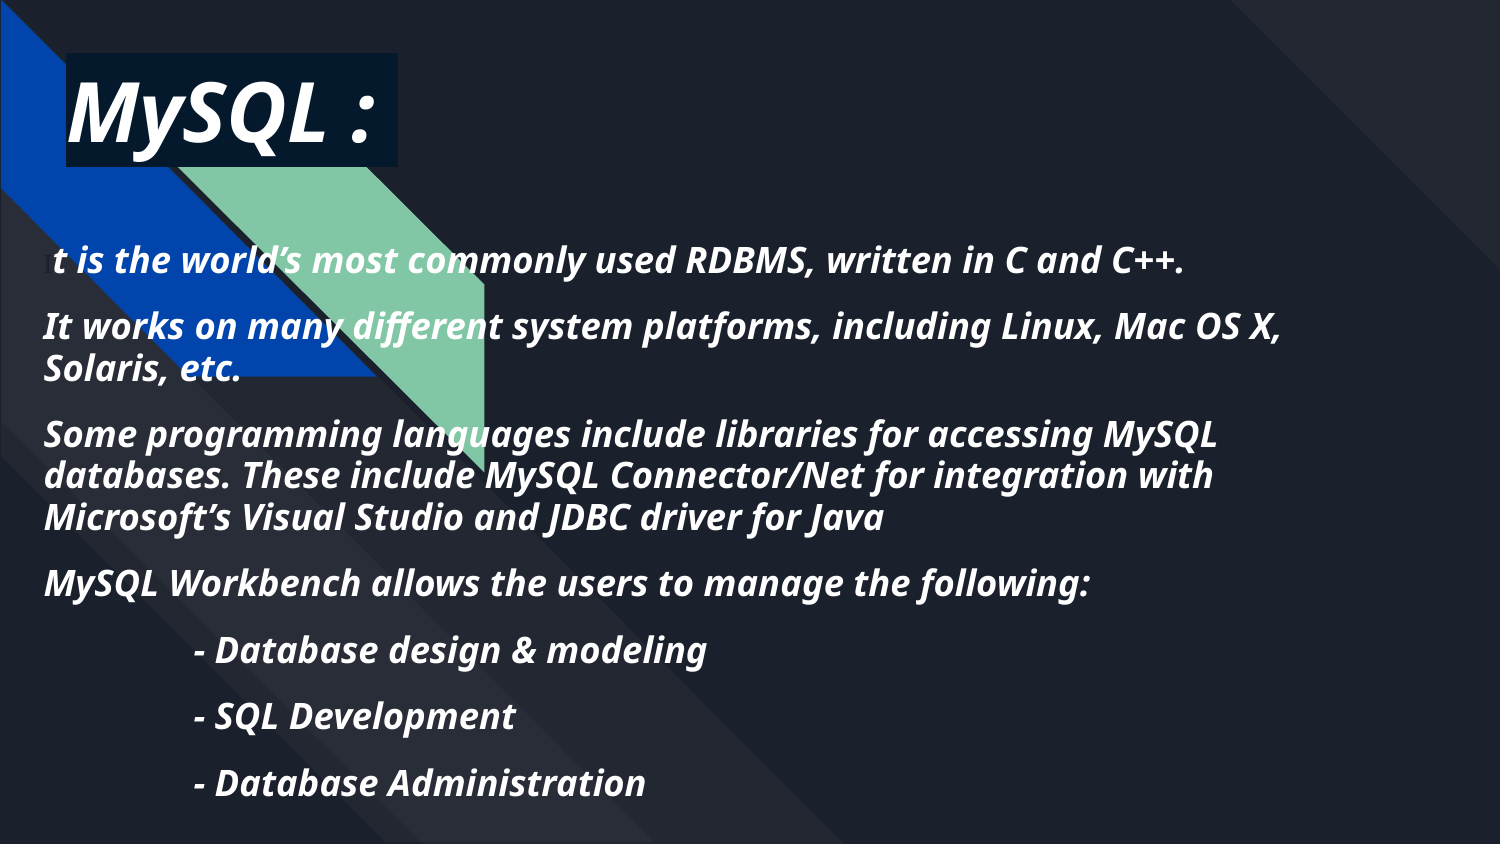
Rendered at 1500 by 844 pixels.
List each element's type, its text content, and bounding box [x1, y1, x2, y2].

subtitle It is the world’s most commonly used RDBMS, written in C and C++. It works on many different system platforms, including Linux, Mac OS X, Solaris, etc. Some programming languages include libraries for accessing MySQL databases. These include MySQL Connector/Net for integration with Microsoft’s Visual Studio and JDBC driver for Java MySQL Workbench allows the users to manage the following: - Database design & modeling - SQL Development - Database Administration [28, 225, 1427, 844]
title MySQL : [51, 38, 1449, 376]
